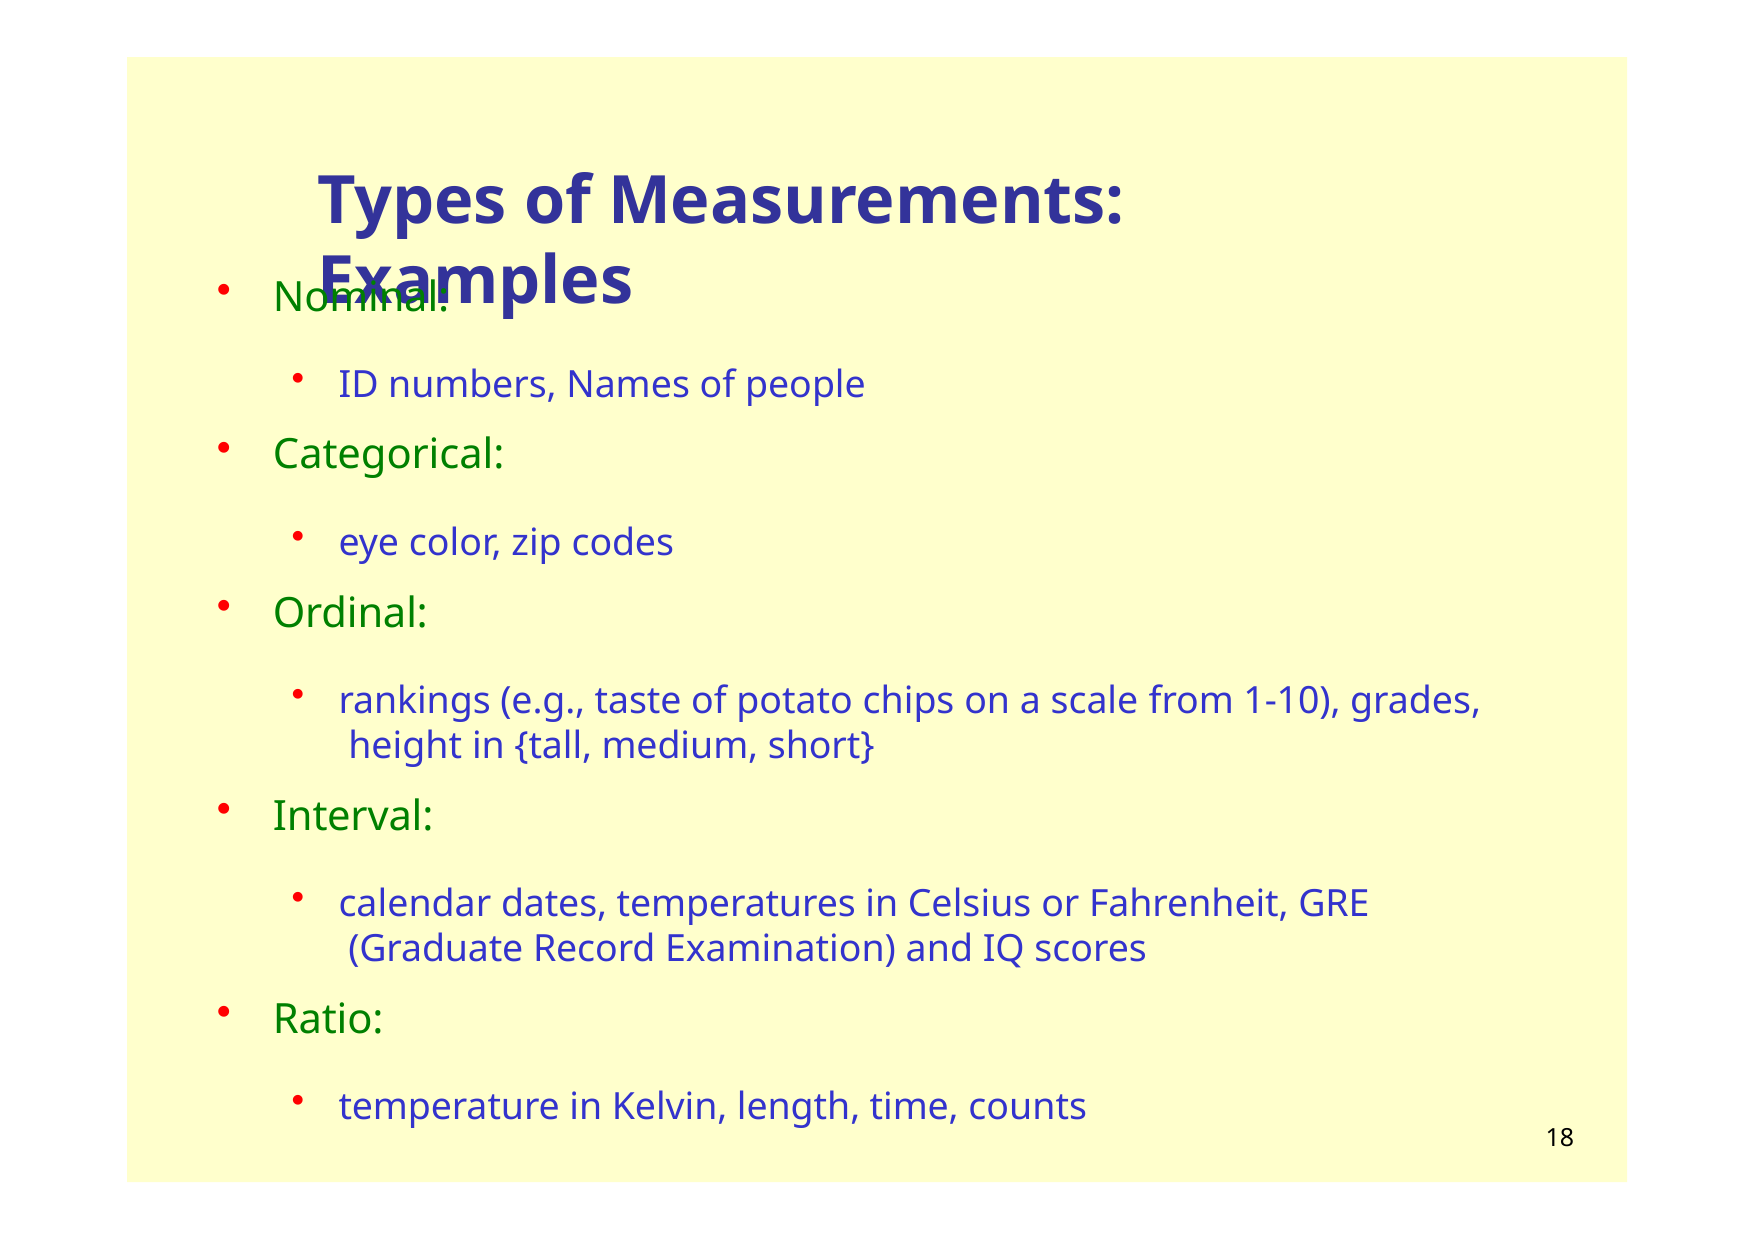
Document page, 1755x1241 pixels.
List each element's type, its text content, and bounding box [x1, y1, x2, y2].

text_box Nominal: ID numbers, Names of people Categorical: eye color, zip codes Ordinal: rankings (e.g., taste of potato chips on a scale from 1-10), grades, height in {tall, medium, short} Interval: calendar dates, temperatures in Celsius or Fahrenheit, GRE (Graduate Record Examination) and IQ scores Ratio: temperature in Kelvin, length, time, counts [214, 267, 1486, 1128]
text_box 18 [1541, 1117, 1577, 1156]
title Types of Measurements: Examples [315, 154, 1445, 267]
